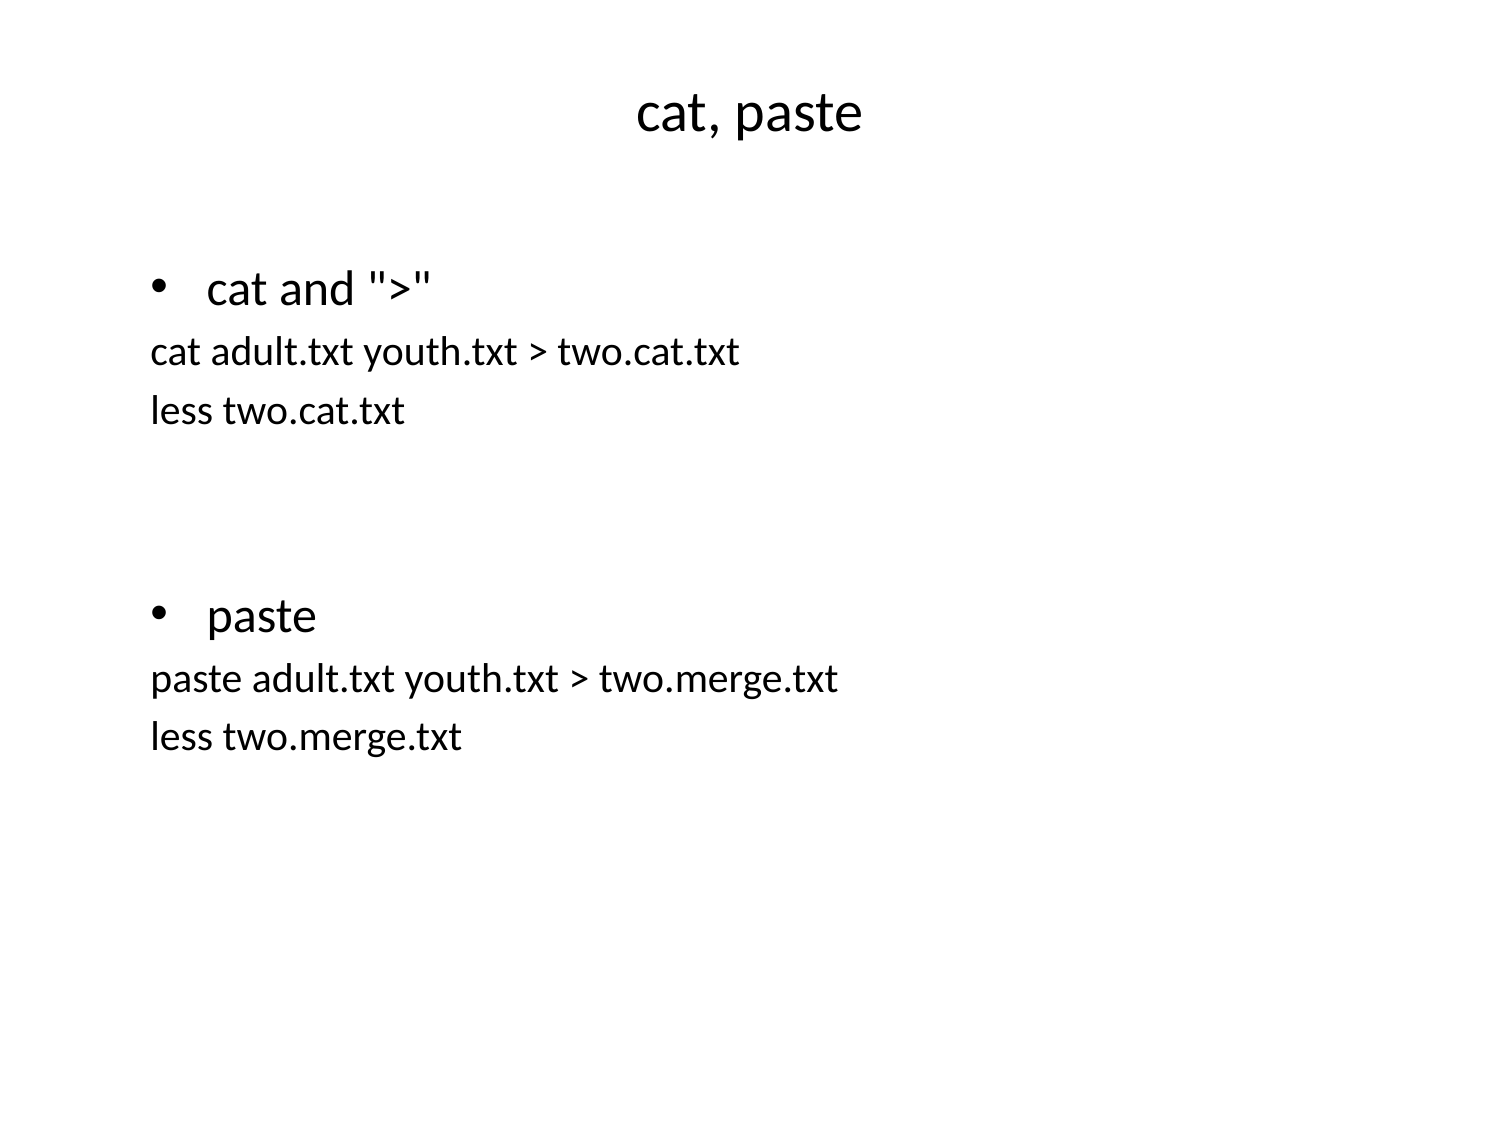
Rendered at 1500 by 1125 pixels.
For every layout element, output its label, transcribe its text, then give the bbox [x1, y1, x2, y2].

list cat and ">" cat adult.txt youth.txt > two.cat.txt less two.cat.txt paste paste adult.txt youth.txt > two.merge.txt less two.merge.txt [135, 248, 1435, 879]
title cat, paste [75, 45, 1425, 172]
